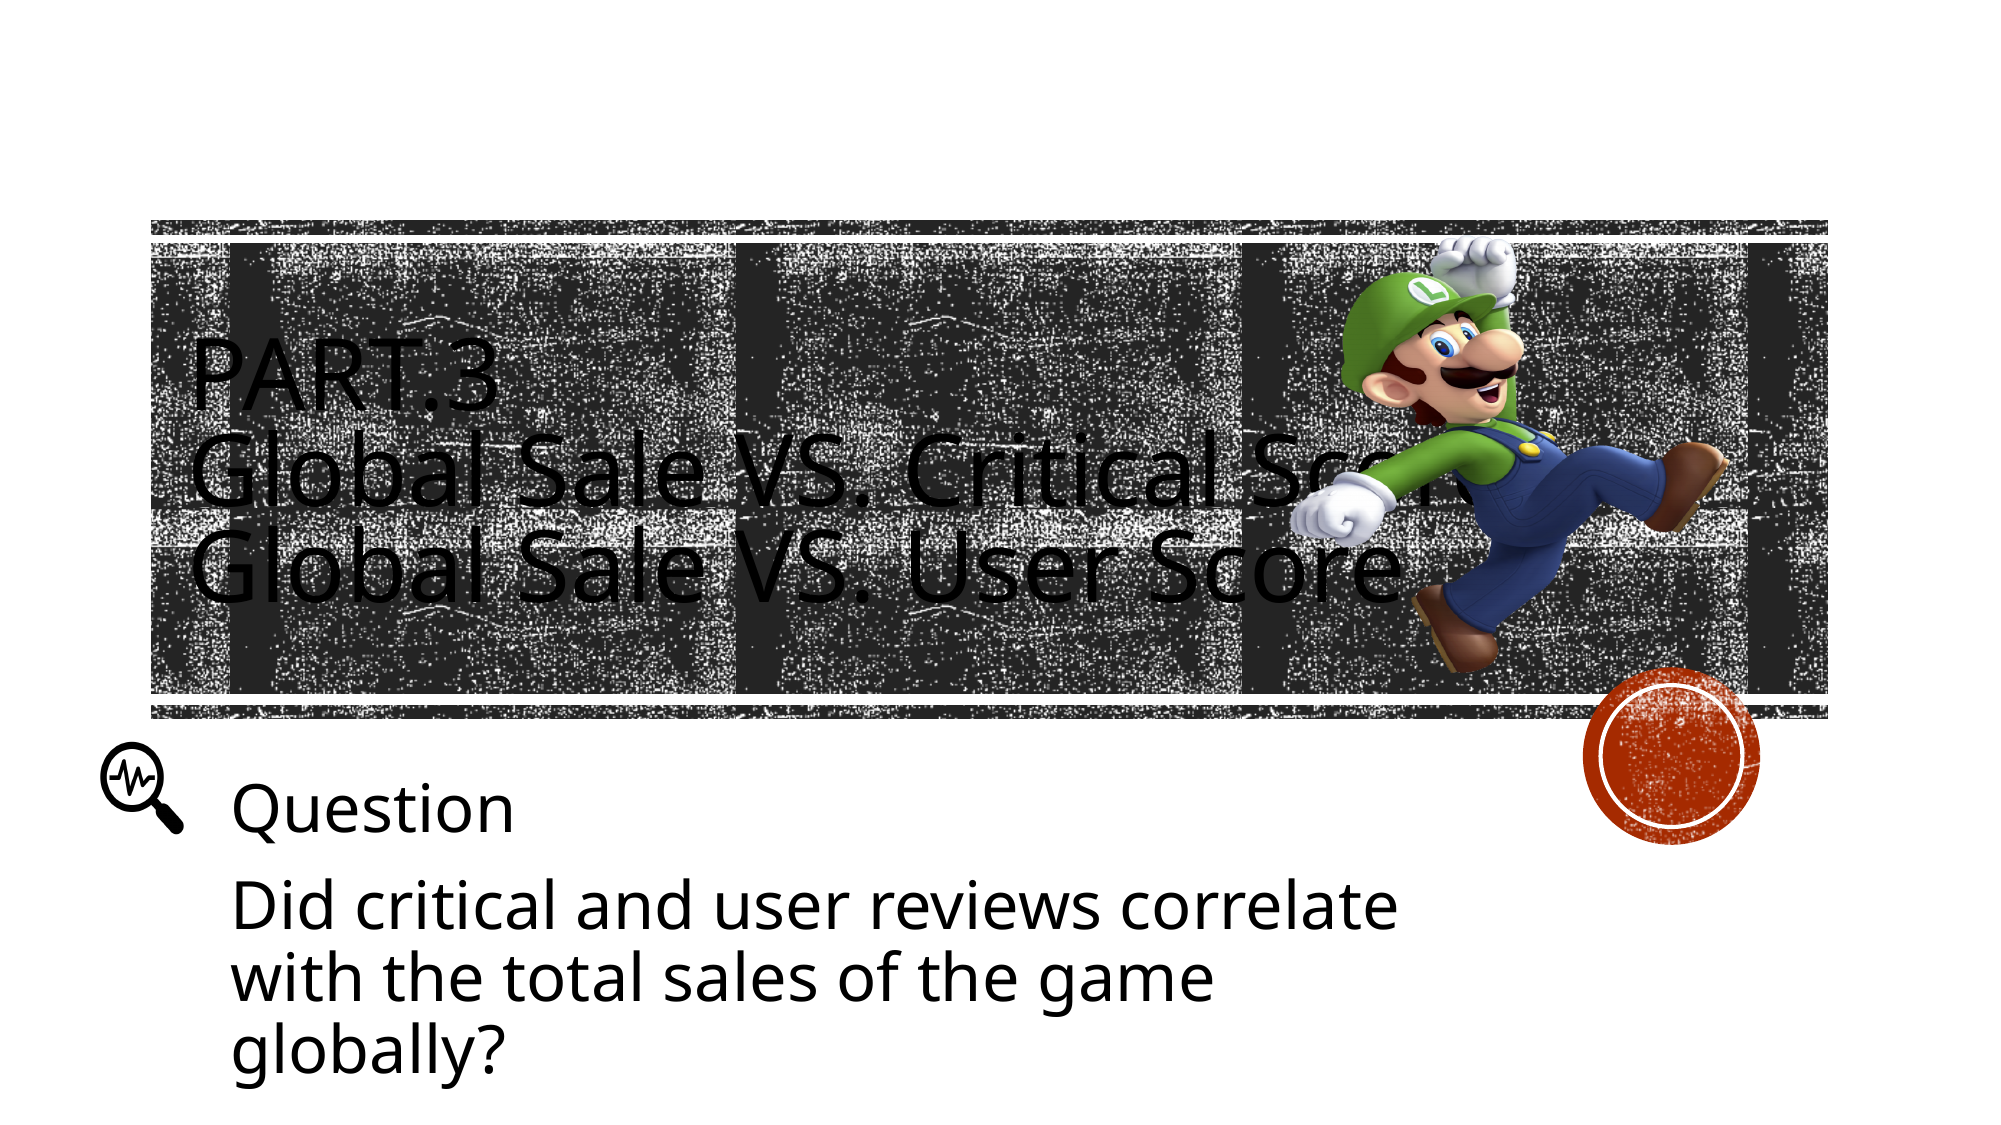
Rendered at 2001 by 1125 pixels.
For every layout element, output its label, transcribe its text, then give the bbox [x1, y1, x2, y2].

title Part.3 Global Sale VS. Critical Score Global Sale VS. User Score [172, 234, 1808, 733]
subtitle Question Did critical and user reviews correlate with the total sales of the game globally? [215, 767, 1510, 1013]
picture [92, 732, 193, 844]
picture [1290, 235, 1730, 673]
